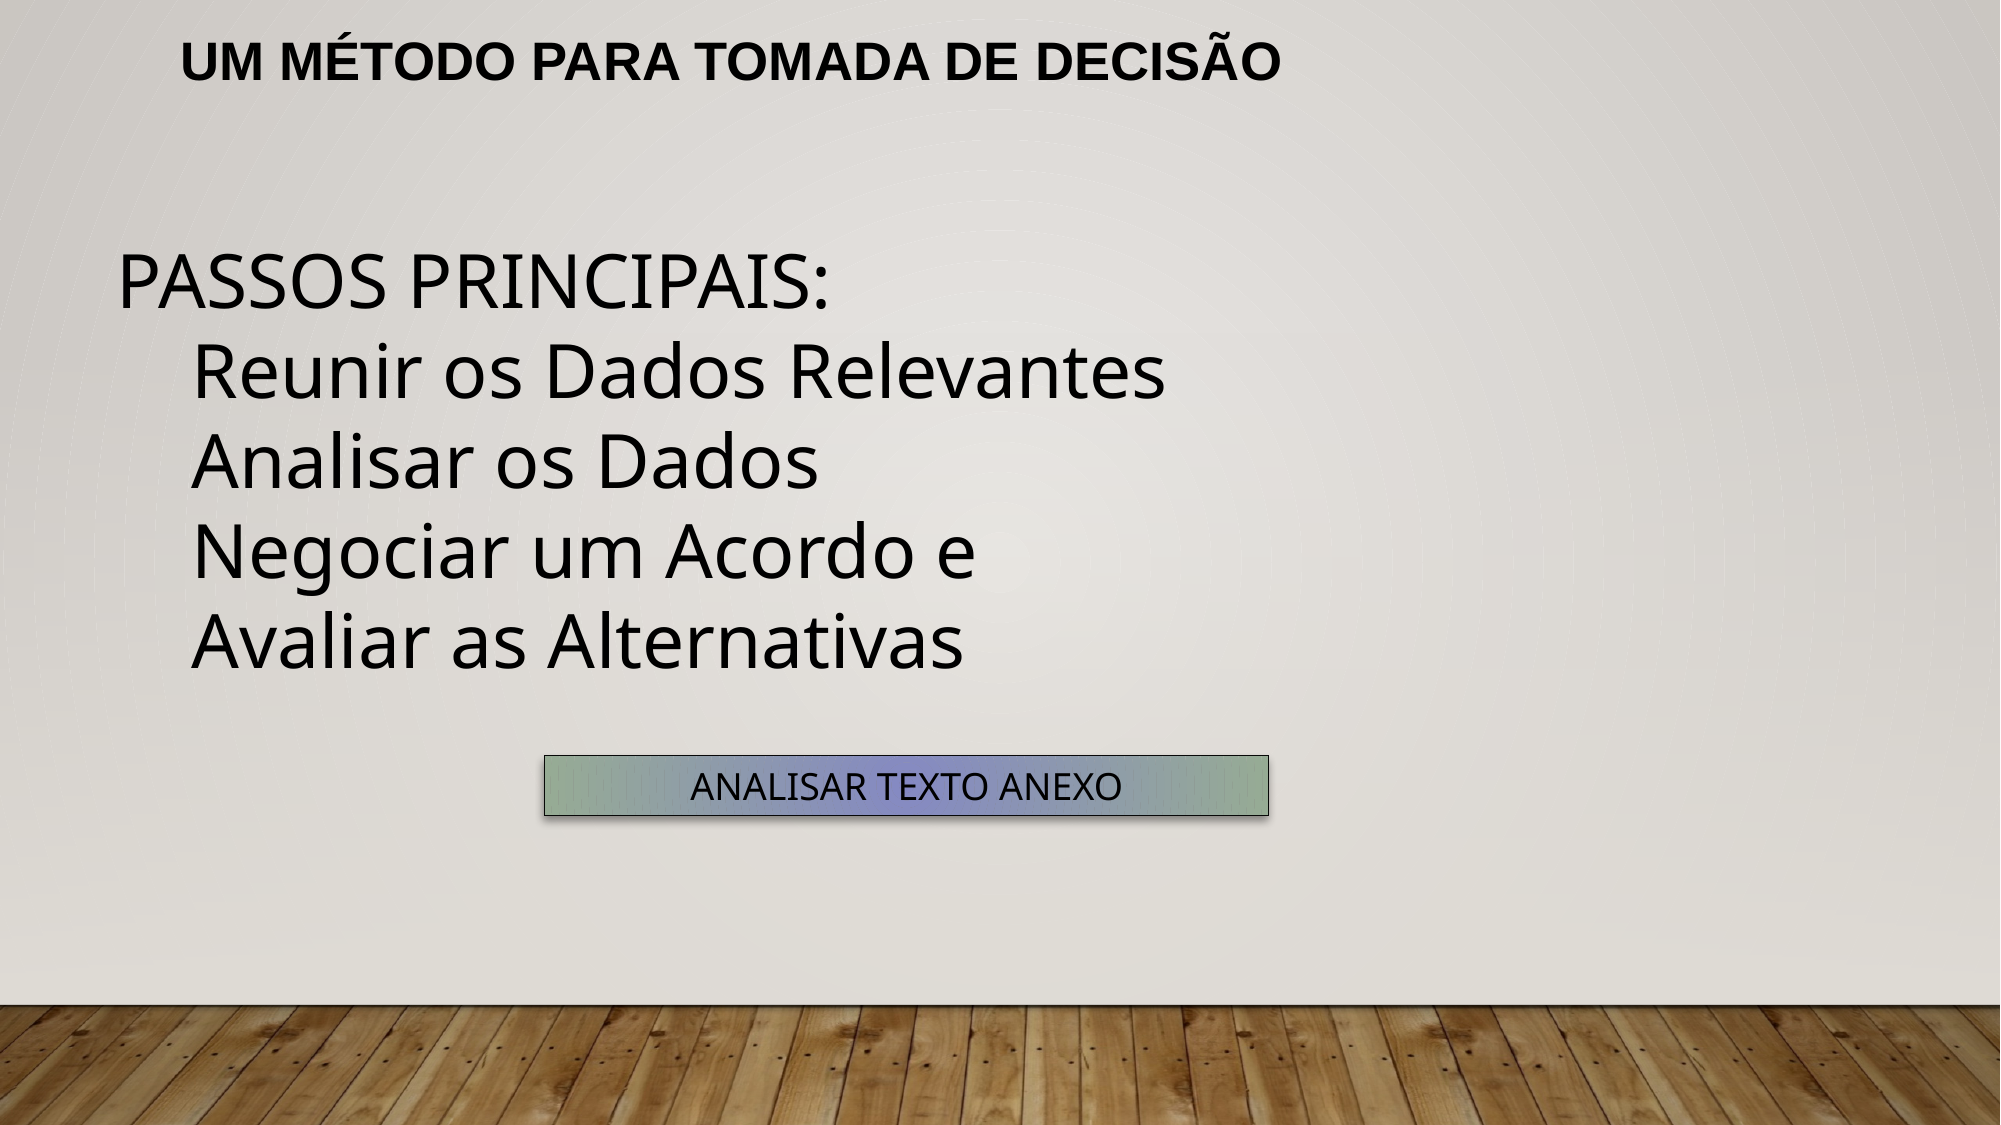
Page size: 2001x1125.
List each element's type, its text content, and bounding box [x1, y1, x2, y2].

picture [0, 1005, 2000, 1125]
text_box PASSOS PRINCIPAIS: Reunir os Dados Relevantes Analisar os Dados Negociar um Acordo e Avaliar as Alternativas [101, 226, 1734, 692]
title UM MÉTODO PARA TOMADA DE DECISÃO [165, 0, 1882, 126]
text_box ANALISAR TEXTO ANEXO [544, 755, 1269, 816]
